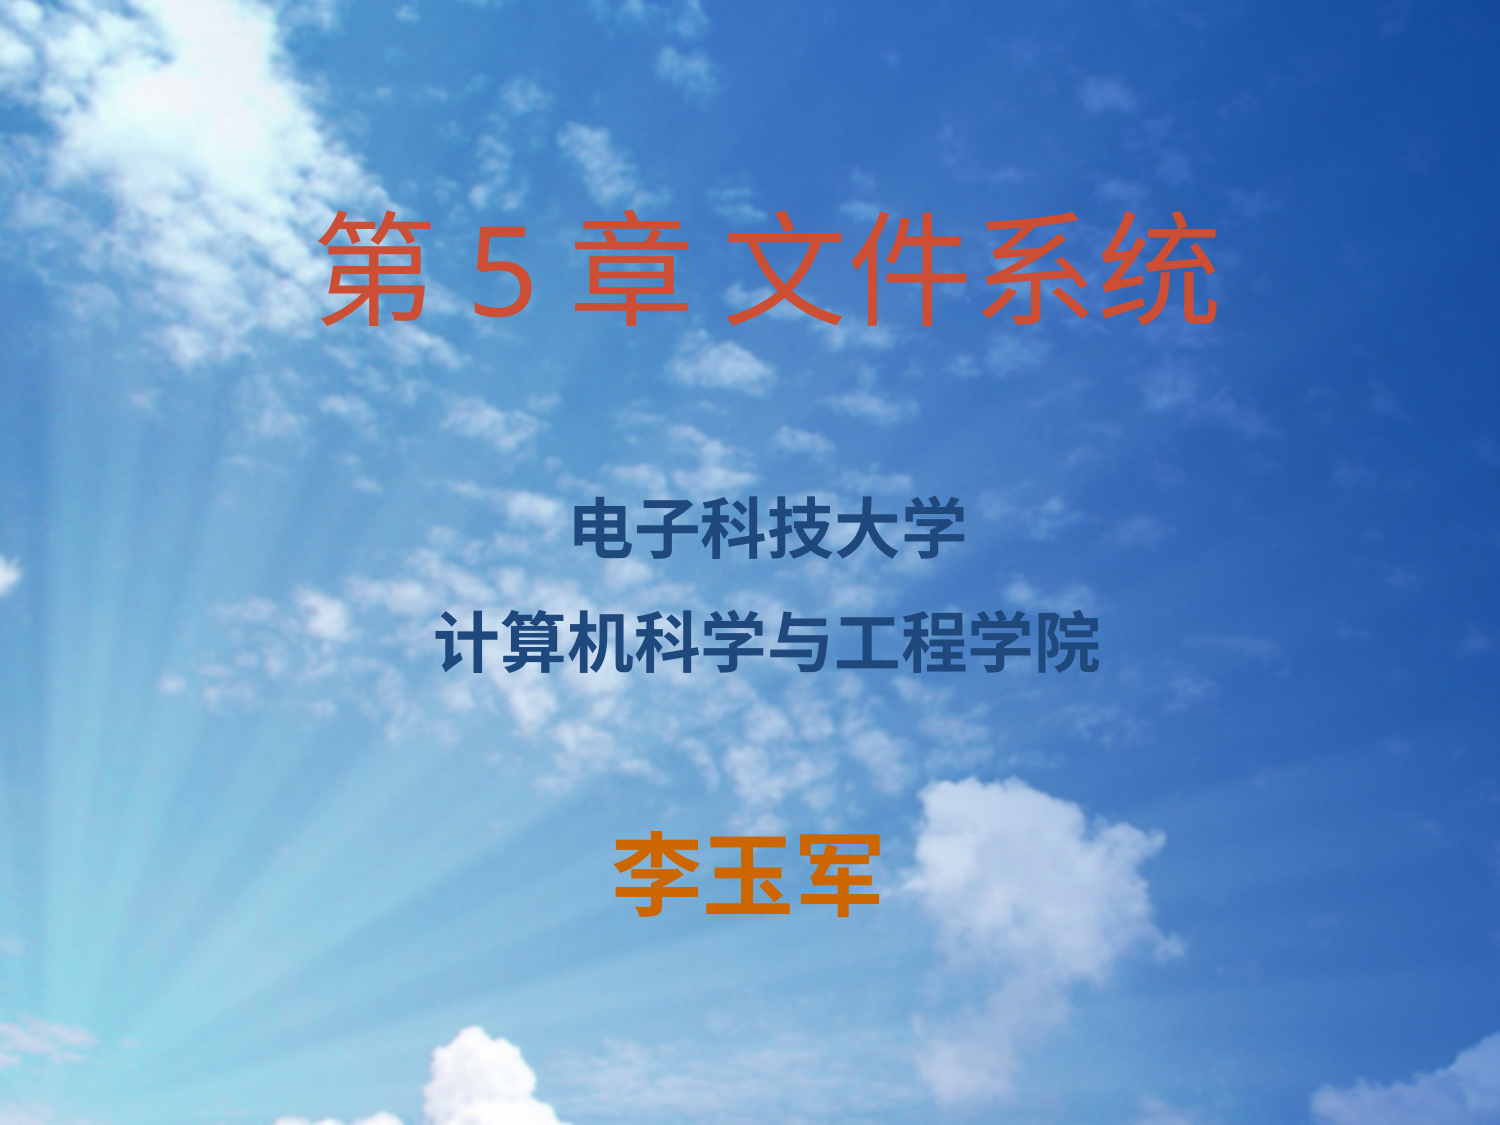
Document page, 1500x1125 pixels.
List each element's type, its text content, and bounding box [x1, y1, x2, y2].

text_box 李玉军 [596, 810, 916, 936]
text_box 第5章 文件系统 [135, 184, 1400, 350]
picture [0, 0, 1500, 1125]
text_box 电子科技大学 计算机科学与工程学院 [407, 479, 1129, 688]
